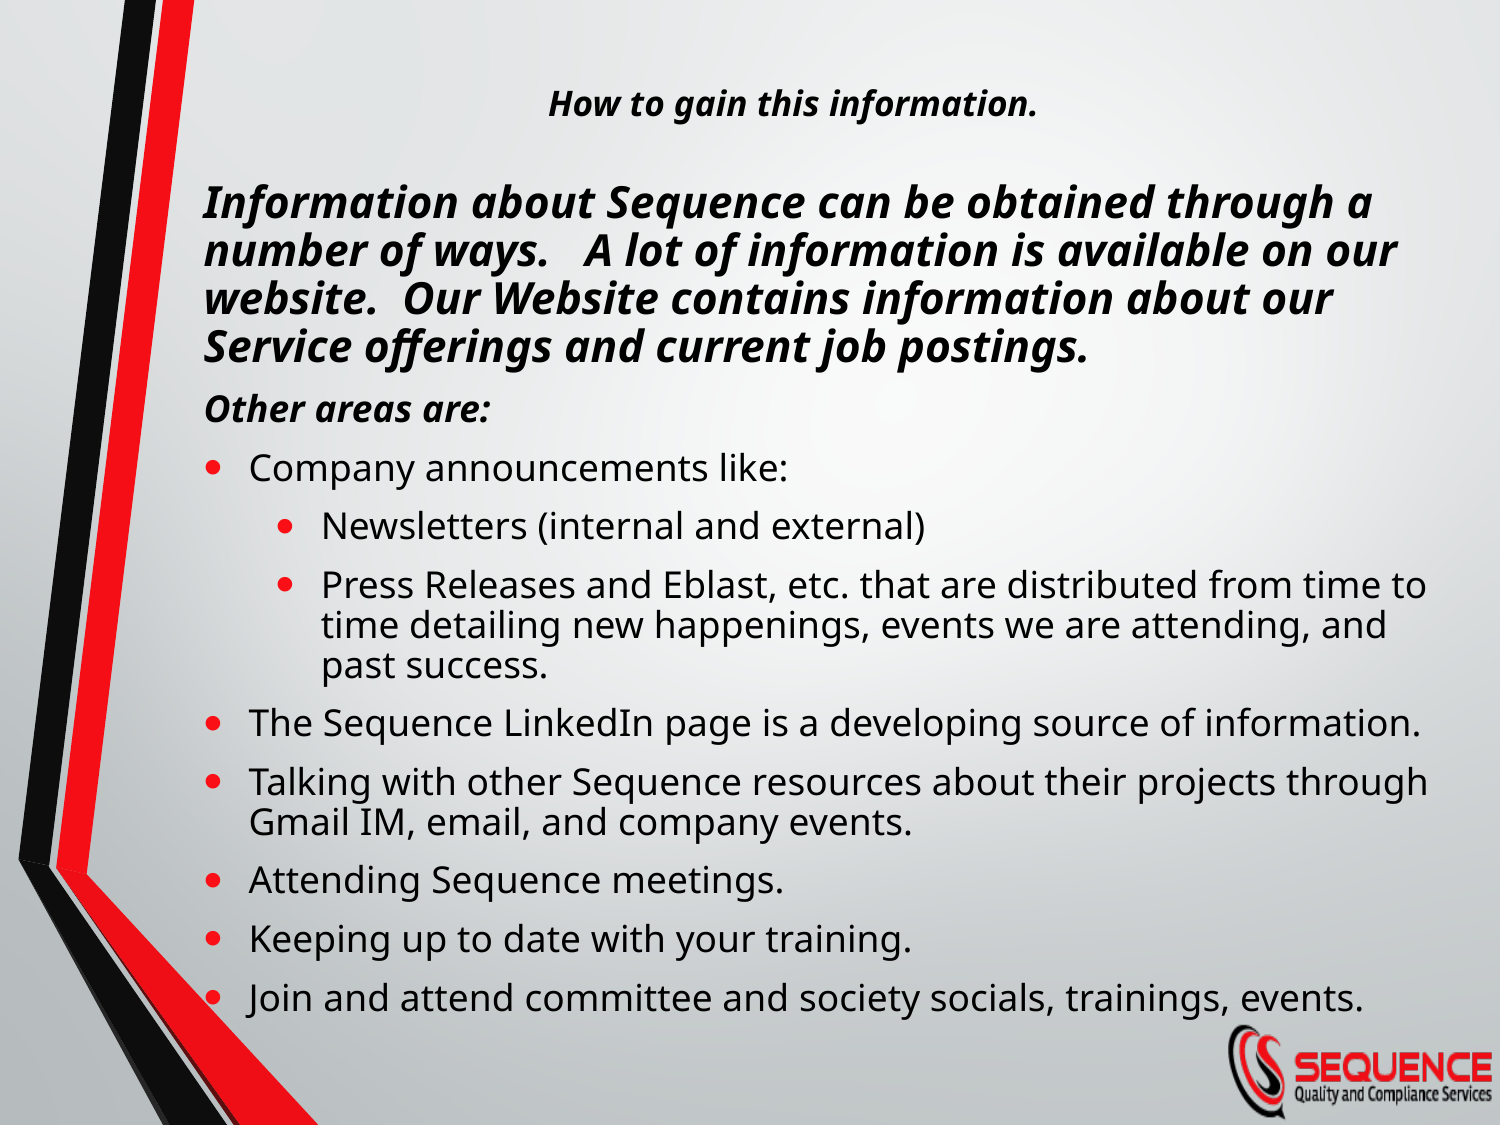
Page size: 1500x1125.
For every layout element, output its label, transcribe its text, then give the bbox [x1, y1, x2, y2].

list Information about Sequence can be obtained through a number of ways. A lot of information is available on our website. Our Website contains information about our Service offerings and current job postings. Other areas are: Company announcements like: Newsletters (internal and external) Press Releases and Eblast, etc. that are distributed from time to time detailing new happenings, events we are attending, and past success. The Sequence LinkedIn page is a developing source of information. Talking with other Sequence resources about their projects through Gmail IM, email, and company events. Attending Sequence meetings. Keeping up to date with your training. Join and attend committee and society socials, trainings, events. [188, 172, 1482, 1038]
picture [1221, 1014, 1499, 1124]
title How to gain this information. [106, 73, 1482, 173]
